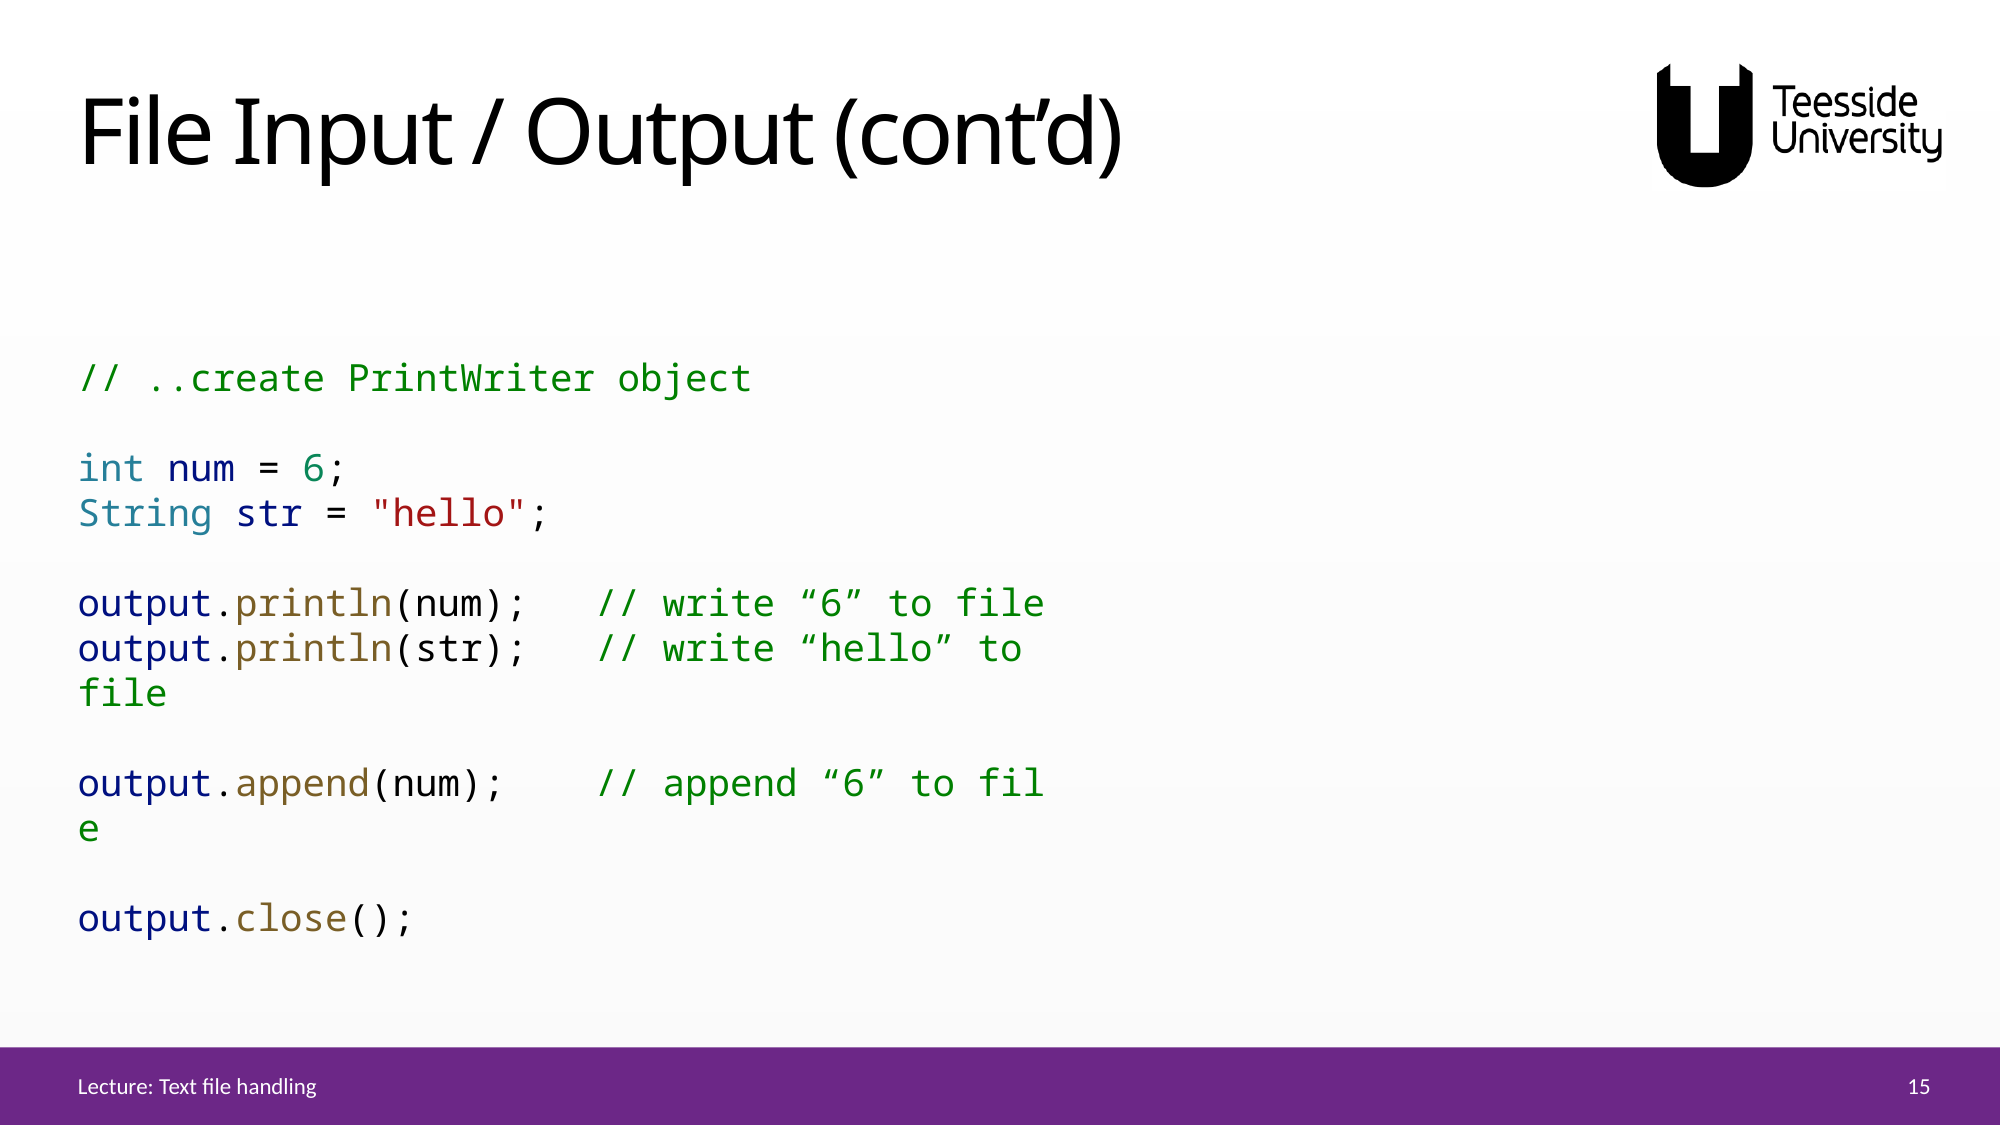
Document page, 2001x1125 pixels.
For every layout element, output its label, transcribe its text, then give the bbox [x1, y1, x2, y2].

text_box // ..create PrintWriter object int num = 6; String str = "hello"; output.println(num); // write “6” to file output.println(str); // write “hello” to file output.append(num); // append “6” to file output.close(); [62, 346, 1064, 947]
slide_number 15 [1833, 1068, 1946, 1103]
picture [1652, 59, 1946, 191]
title File Input / Output (cont’d) [62, 59, 1623, 191]
footer Lecture: Text file handling [62, 1068, 1811, 1103]
